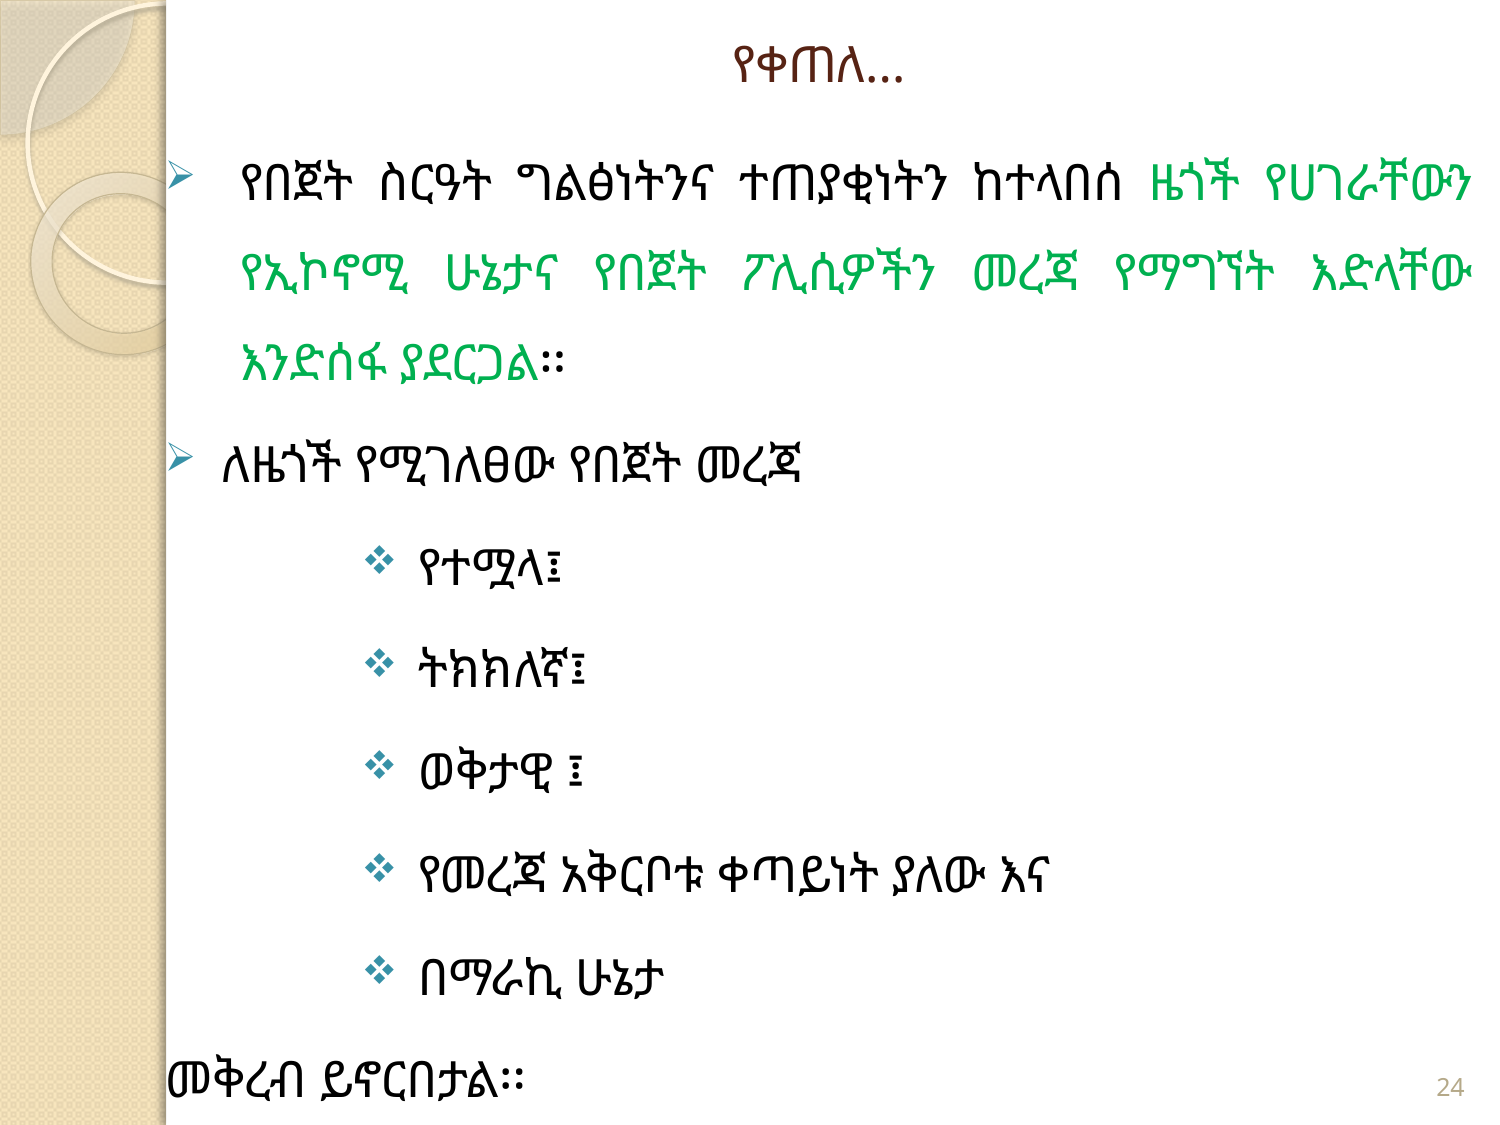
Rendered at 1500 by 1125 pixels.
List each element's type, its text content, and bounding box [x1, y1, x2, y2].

list የበጀት ስርዓት ግልፅነትንና ተጠያቂነትን ከተላበሰ ዜጎች የሀገራቸውን የኢኮኖሚ ሁኔታና የበጀት ፖሊሲዎችን መረጃ የማግኘት እድላቸው እንድሰፋ ያደርጋል፡፡ ለዜጎች የሚገለፀው የበጀት መረጃ የተሟላ፤ ትክክለኛ፤ ወቅታዊ ፤ የመረጃ አቅርቦቱ ቀጣይነት ያለው እና በማራኪ ሁኔታ መቅረብ ይኖርበታል፡፡ [150, 112, 1488, 1100]
slide_number 24 [1413, 1034, 1488, 1113]
title የቀጠለ… [162, 24, 1475, 100]
